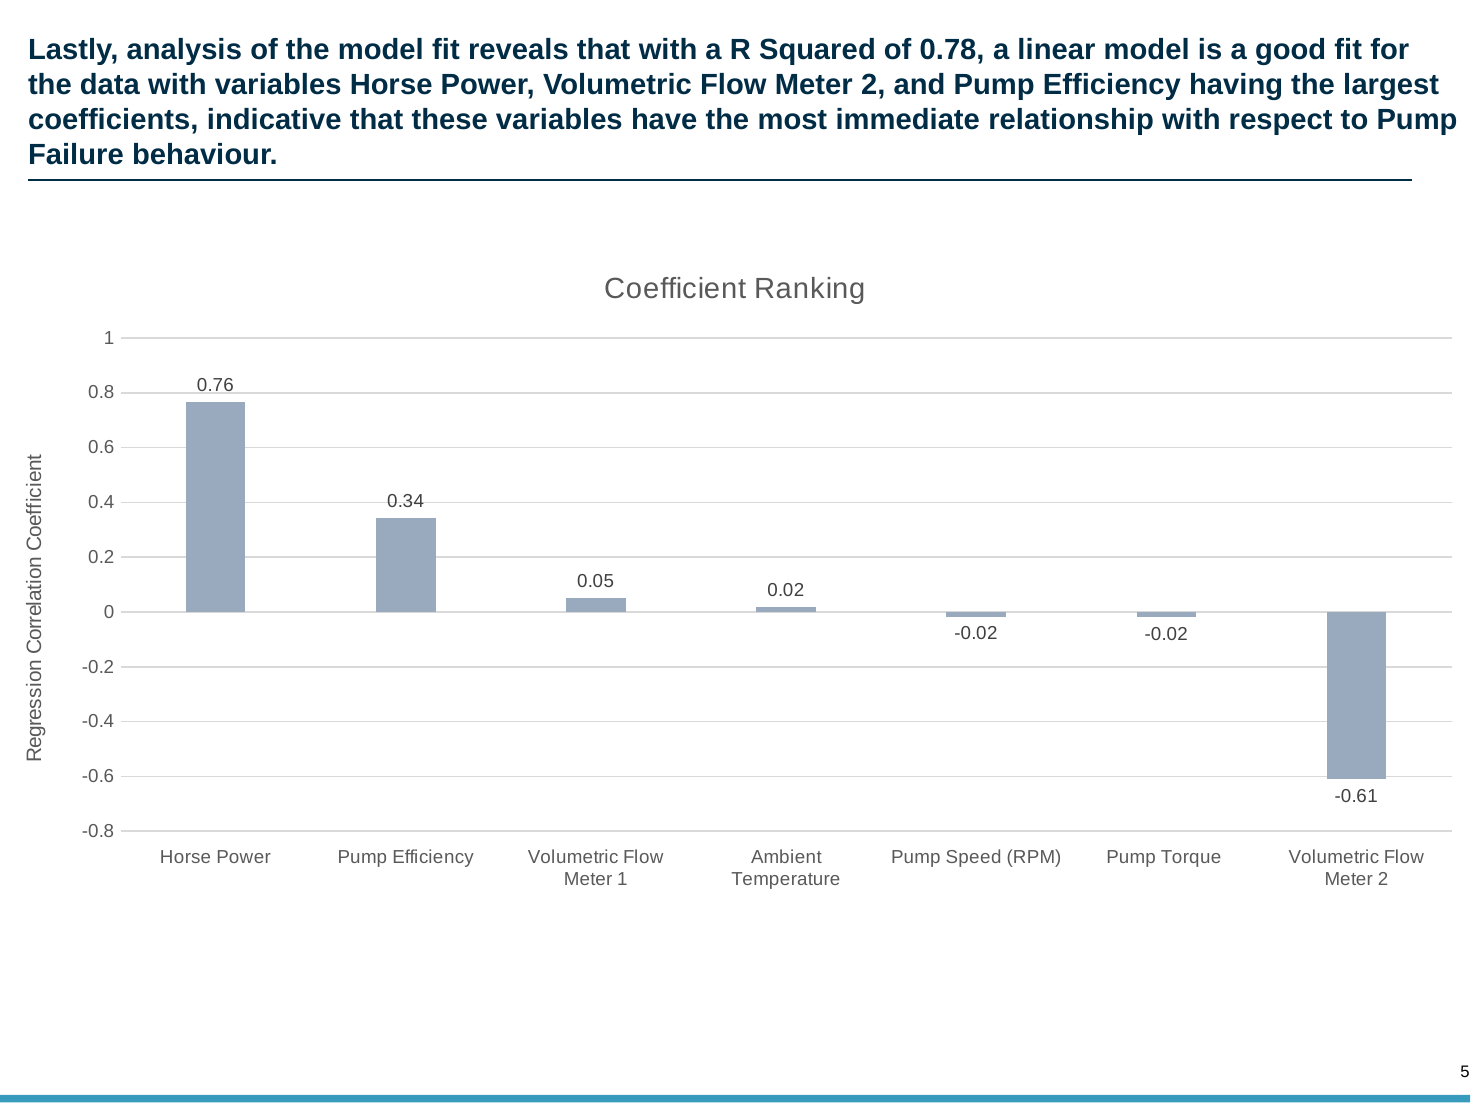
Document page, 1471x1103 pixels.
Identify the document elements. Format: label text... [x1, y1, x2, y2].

chart [0, 242, 1471, 904]
title Lastly, analysis of the model fit reveals that with a R Squared of 0.78, a linear model is a good fit for the data with variables Horse Power, Volumetric Flow Meter 2, and Pump Efficiency having the largest coefficients, indicative that these variables have the most immediate relationship with respect to Pump Failure behaviour. [28, 30, 1462, 172]
